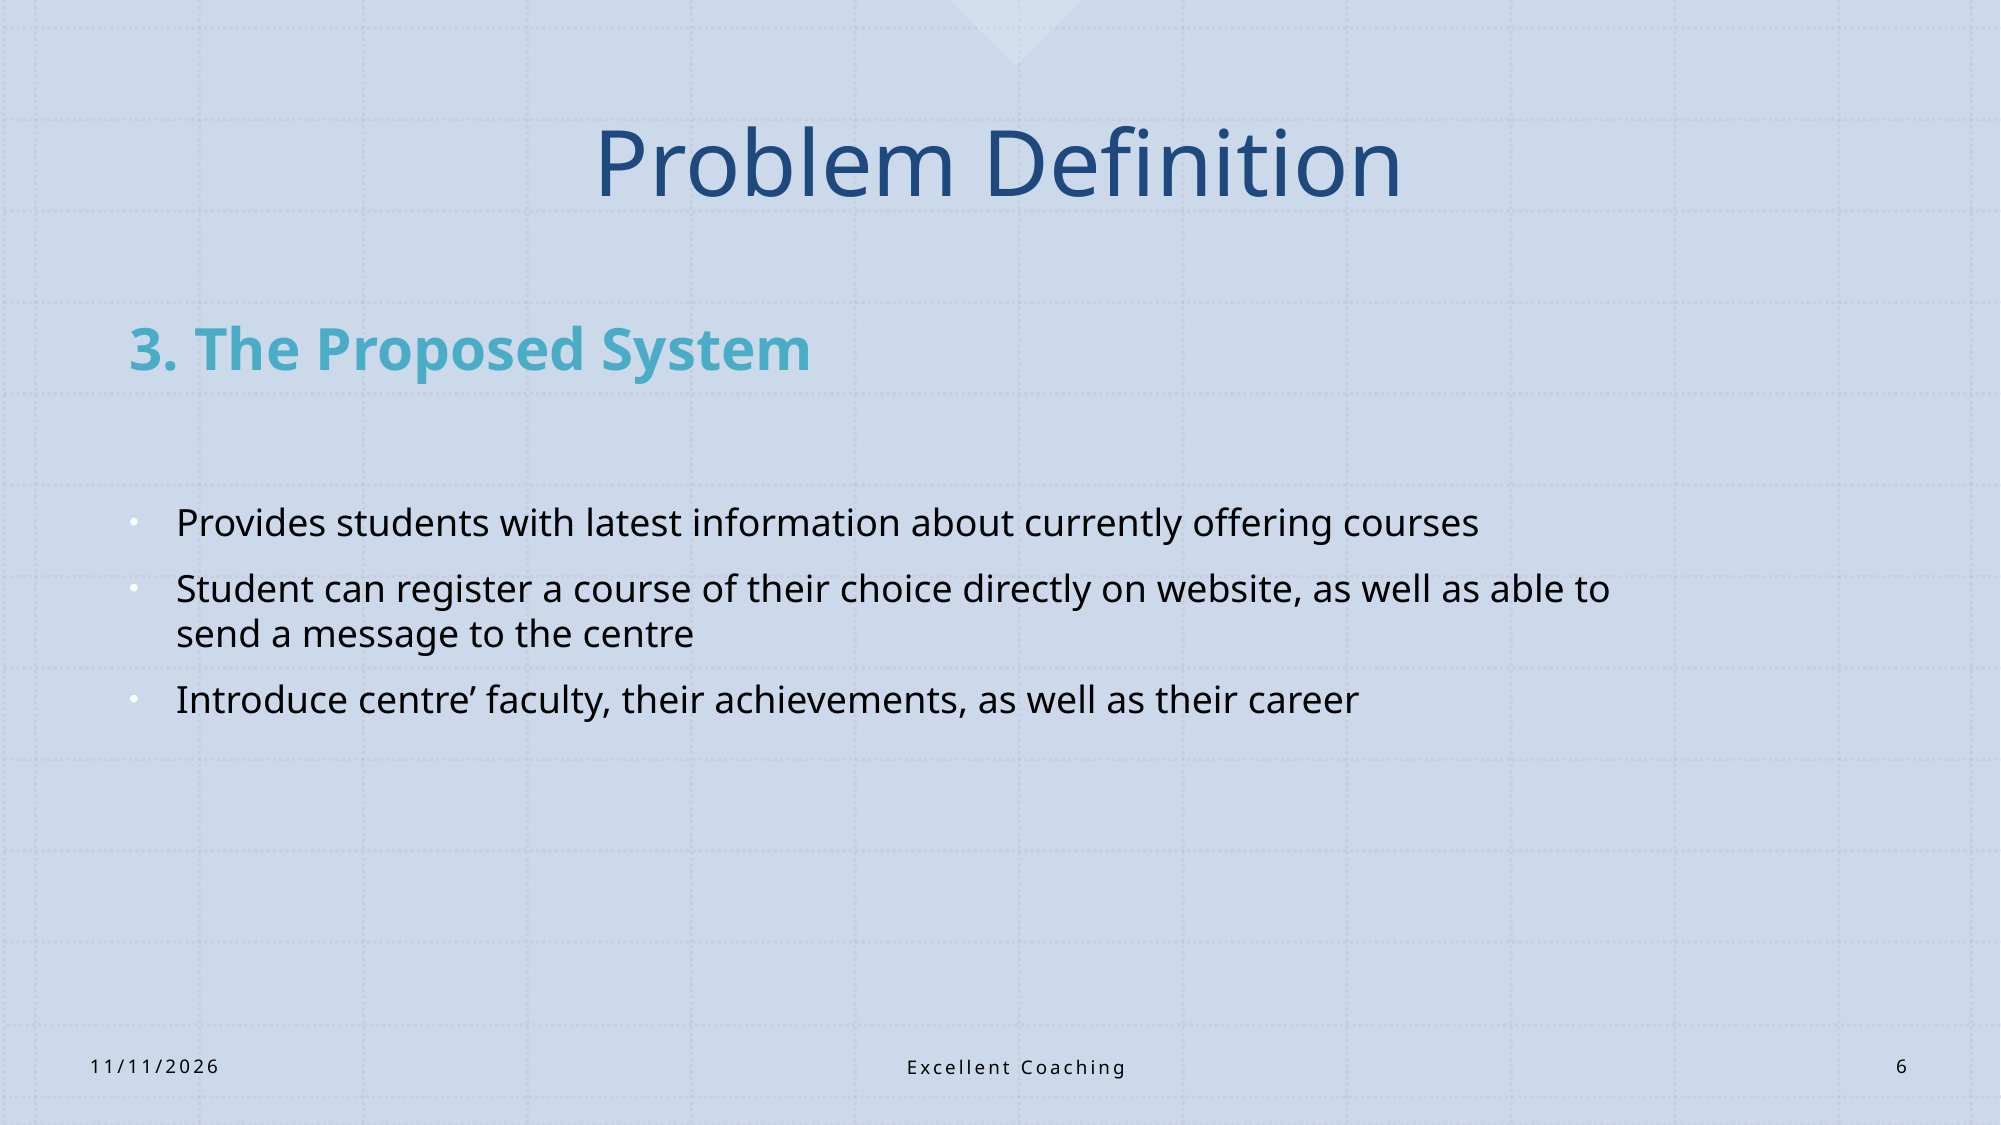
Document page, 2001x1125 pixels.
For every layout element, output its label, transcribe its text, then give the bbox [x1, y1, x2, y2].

slide_number 6 [1835, 1037, 1967, 1098]
title Problem Definition [125, 74, 1874, 260]
footer Excellent Coaching [689, 1036, 1343, 1097]
list 3. The Proposed System [114, 297, 962, 425]
list Provides students with latest information about currently offering courses Student can register a course of their choice directly on website, as well as able to send a message to the centre Introduce centre’ faculty, their achievements, as well as their career [114, 426, 1691, 938]
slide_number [75, 1037, 495, 1098]
